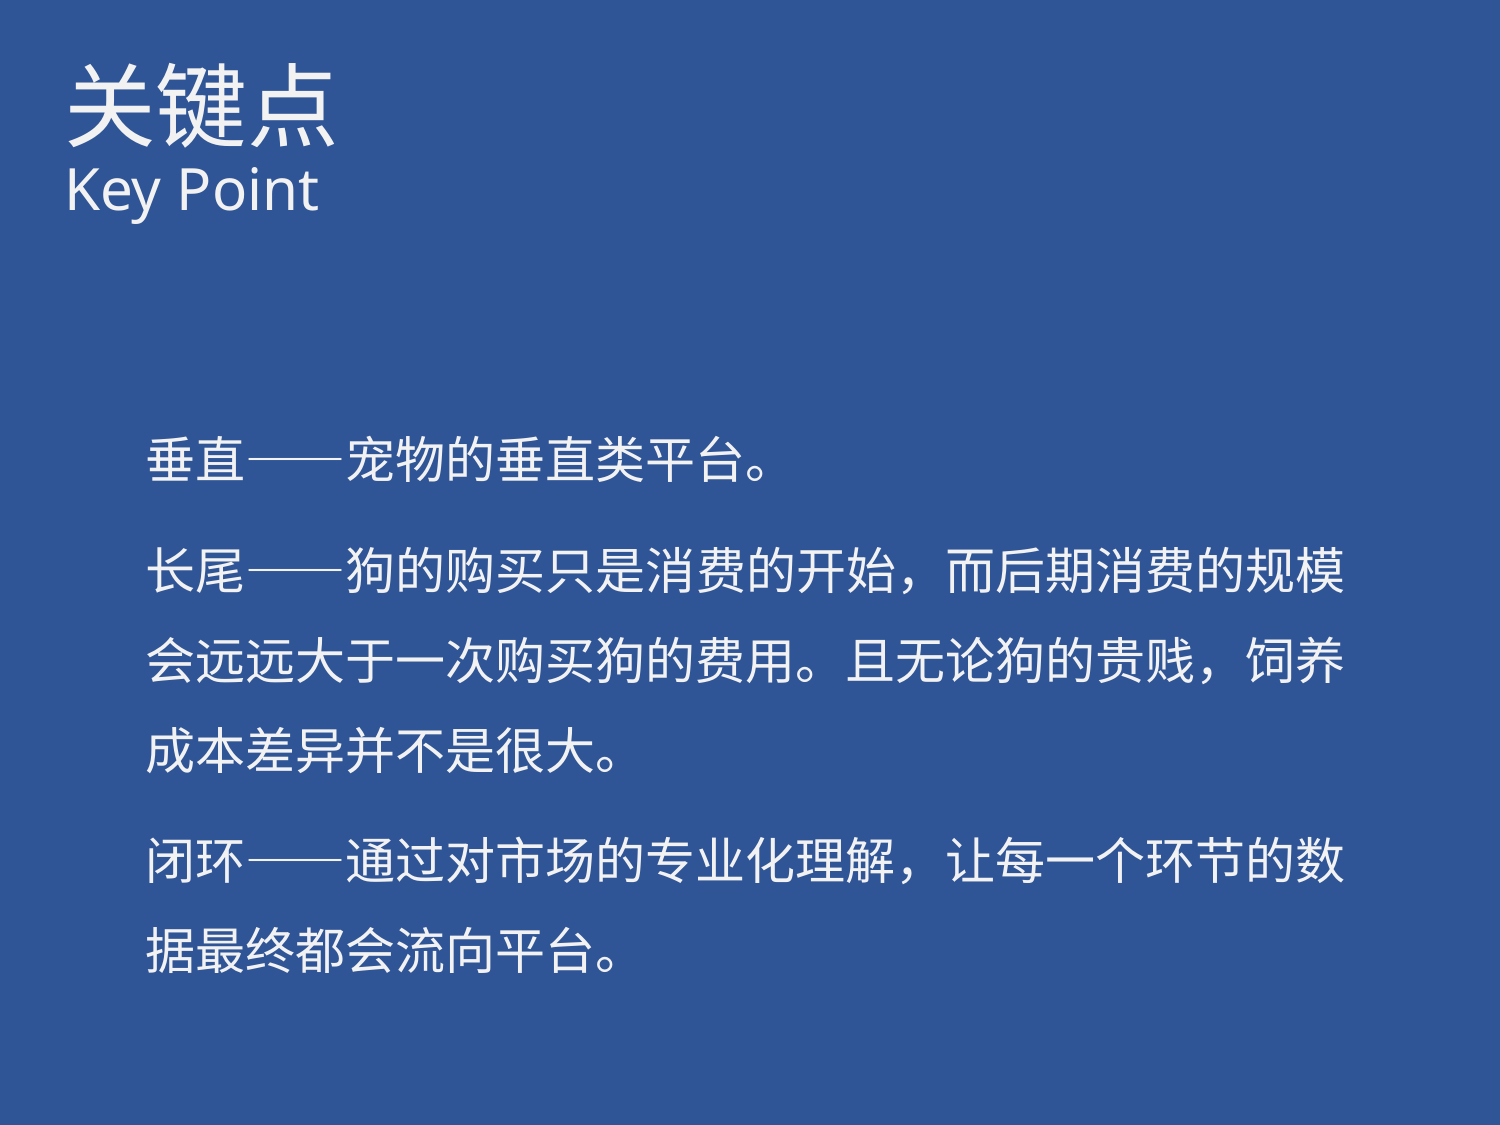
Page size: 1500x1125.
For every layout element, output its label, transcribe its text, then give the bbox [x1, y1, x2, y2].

text_box 垂直——宠物的垂直类平台。 长尾——狗的购买只是消费的开始，而后期消费的规模会远远大于一次购买狗的费用。且无论狗的贵贱，饲养成本差异并不是很大。 闭环——通过对市场的专业化理解，让每一个环节的数据最终都会流向平台。 [130, 390, 1365, 1044]
text_box 关键点 Key Point [49, 33, 1344, 252]
